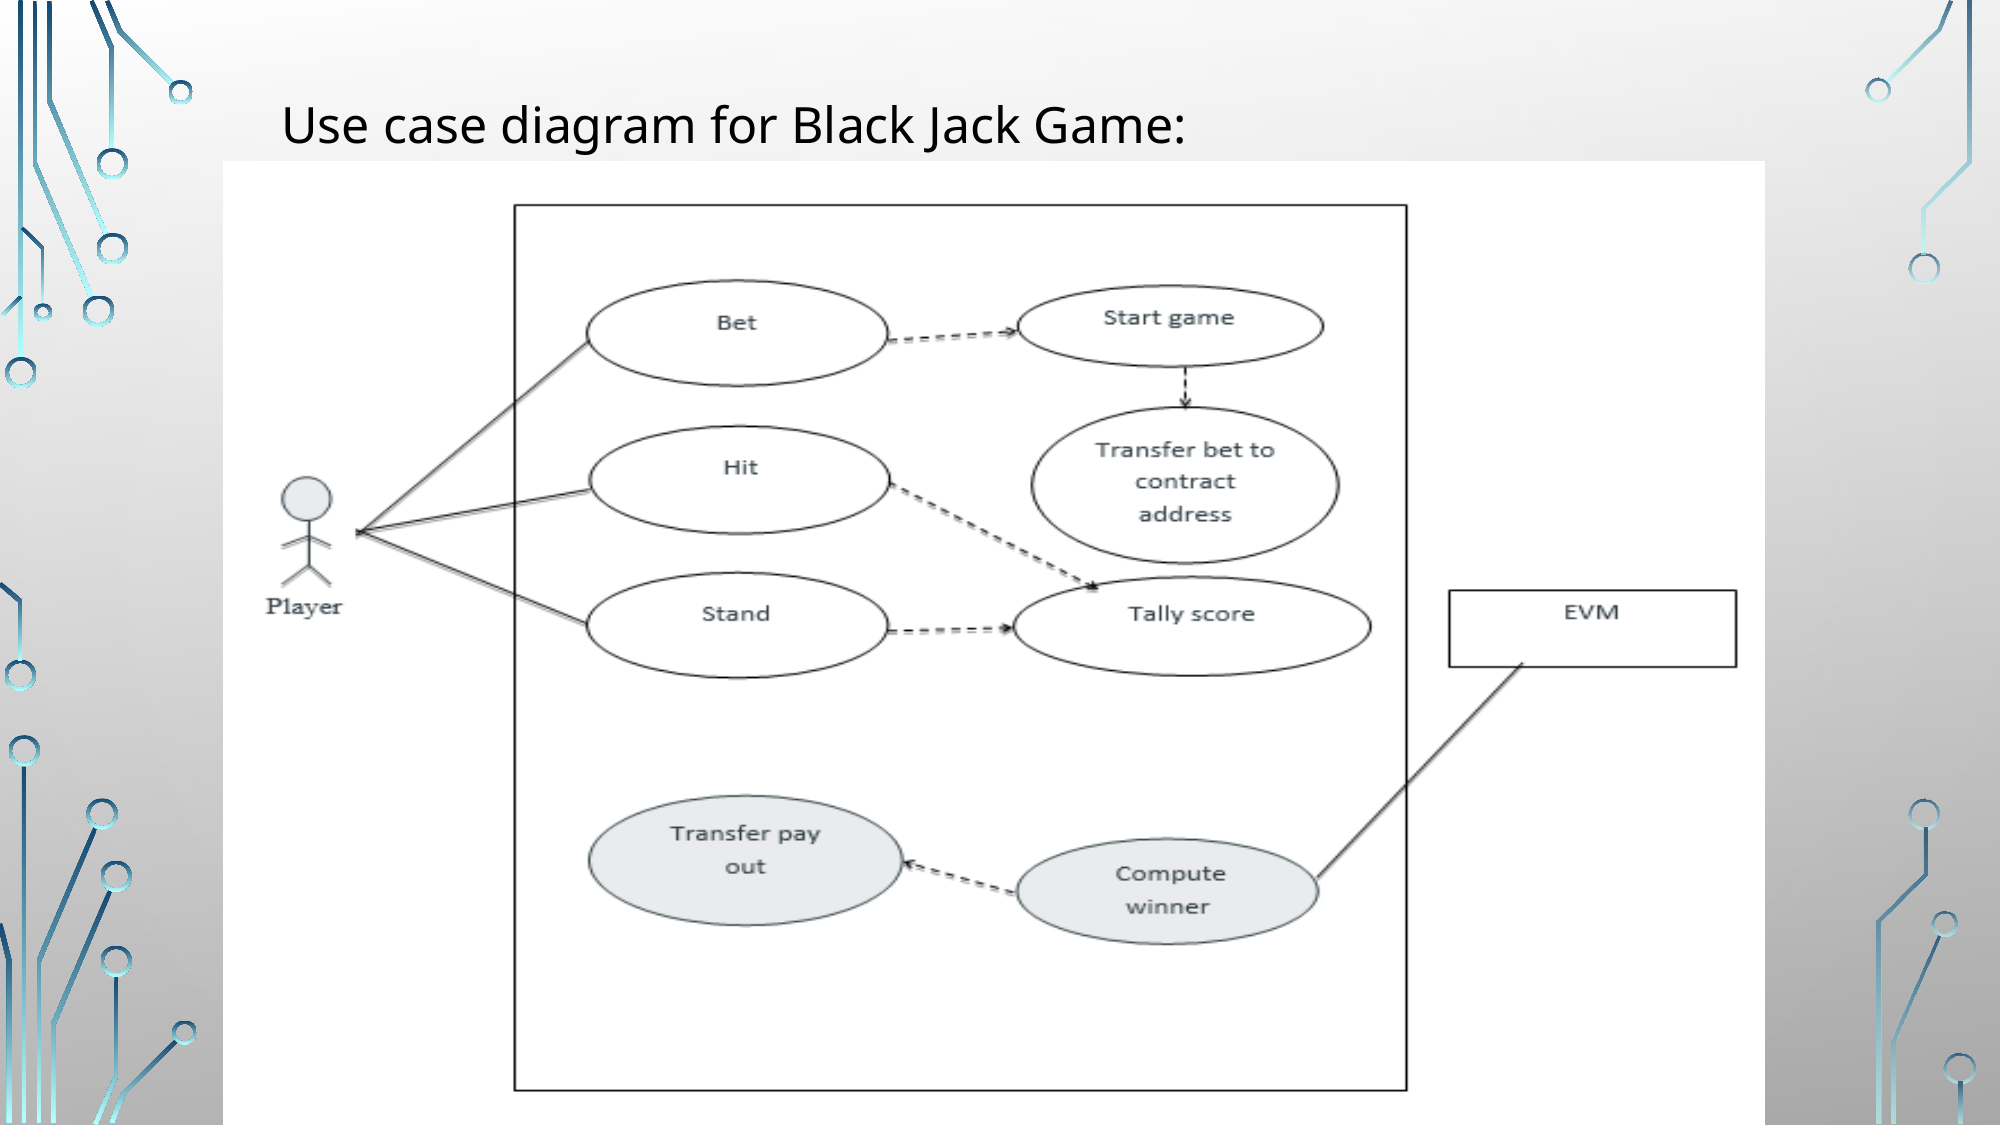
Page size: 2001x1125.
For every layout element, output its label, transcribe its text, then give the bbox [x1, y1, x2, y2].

list Use case diagram for Black Jack Game: [266, 73, 1846, 980]
picture [223, 160, 1765, 1125]
